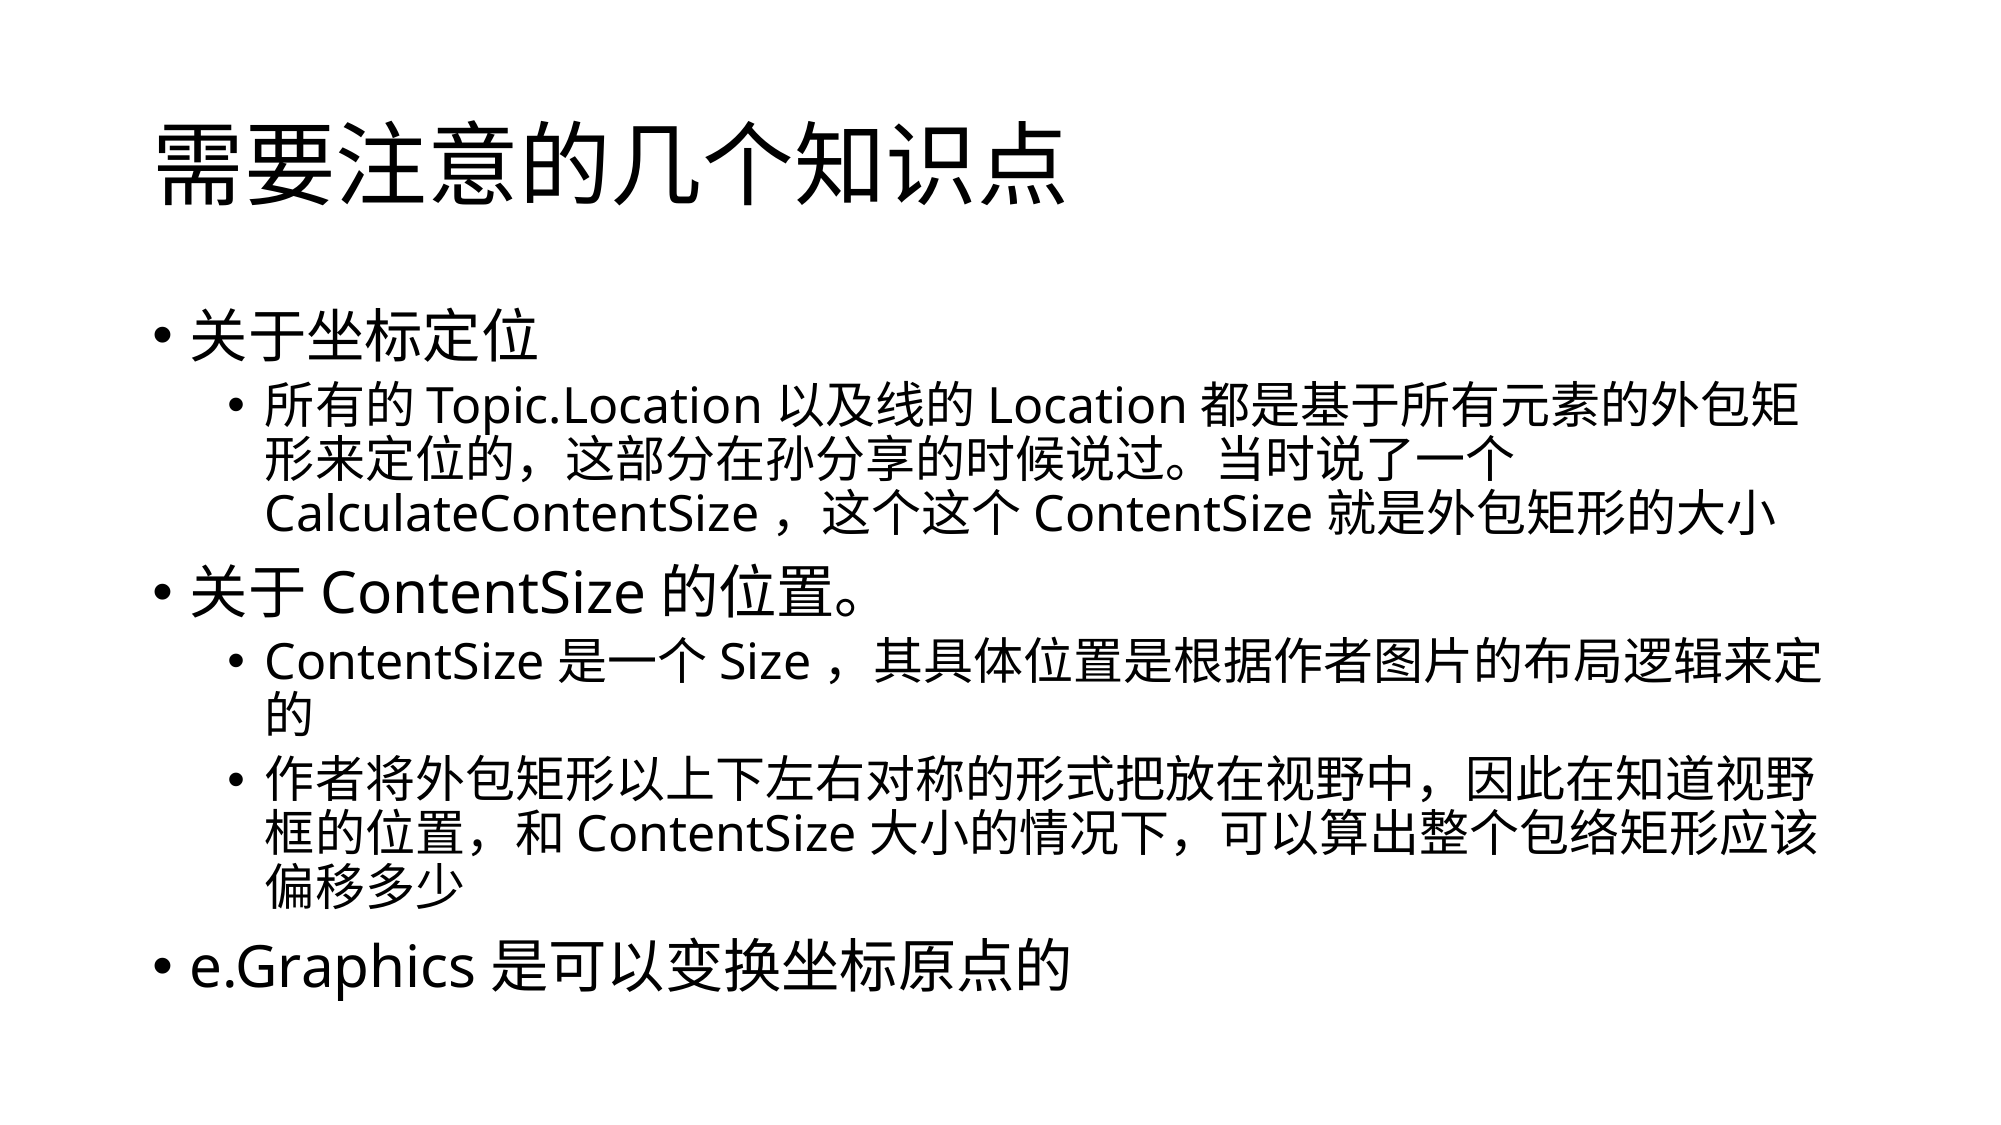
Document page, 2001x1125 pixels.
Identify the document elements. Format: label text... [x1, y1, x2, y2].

title 需要注意的几个知识点 [137, 59, 1863, 278]
list 关于坐标定位 所有的Topic.Location以及线的Location都是基于所有元素的外包矩形来定位的，这部分在孙分享的时候说过。当时说了一个CalculateContentSize，这个这个ContentSize就是外包矩形的大小 关于ContentSize的位置。 ContentSize是一个Size，其具体位置是根据作者图片的布局逻辑来定的 作者将外包矩形以上下左右对称的形式把放在视野中，因此在知道视野框的位置，和ContentSize大小的情况下，可以算出整个包络矩形应该偏移多少 e.Graphics是可以变换坐标原点的 [137, 299, 1863, 1014]
